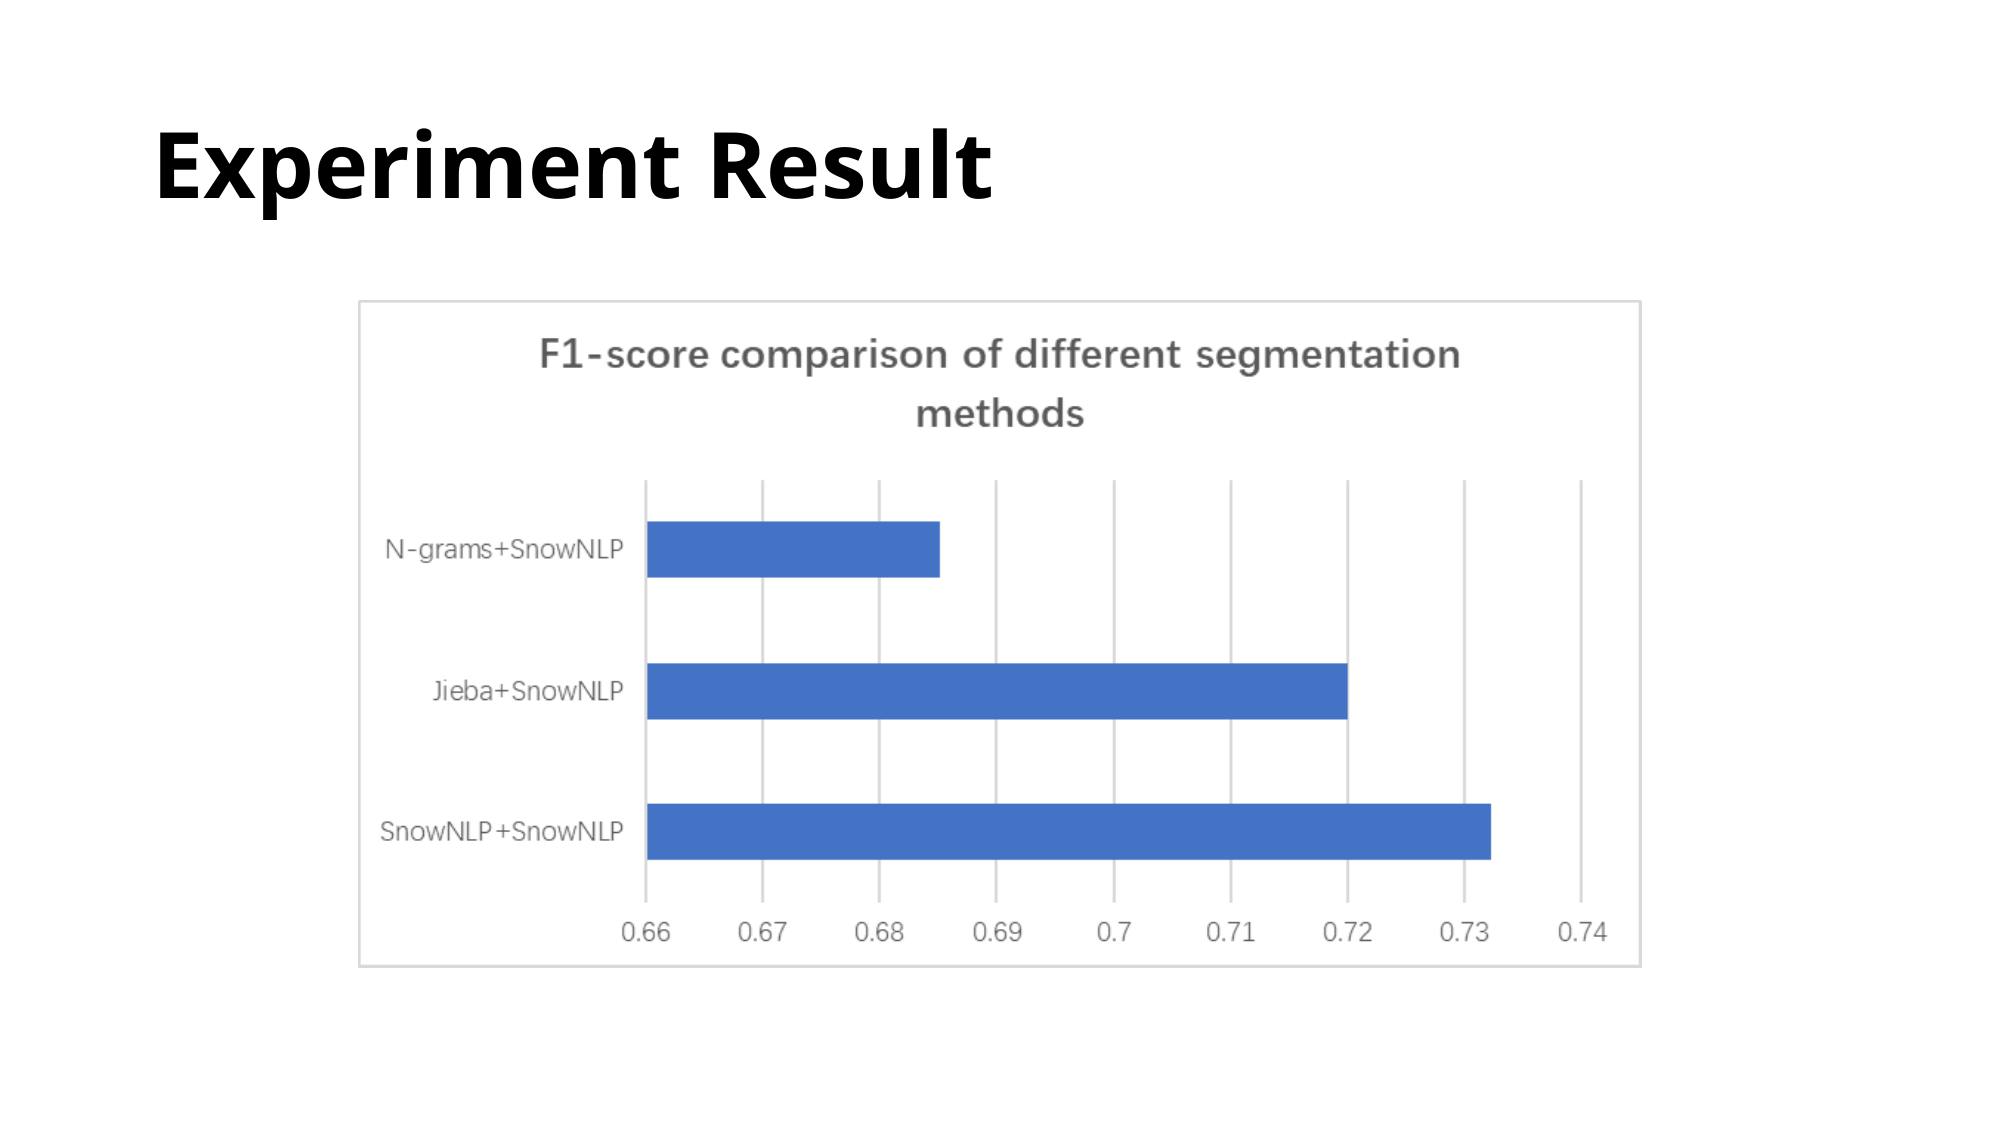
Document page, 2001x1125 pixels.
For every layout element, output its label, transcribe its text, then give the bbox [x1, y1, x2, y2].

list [358, 300, 1642, 968]
title Experiment Result [137, 59, 1863, 278]
